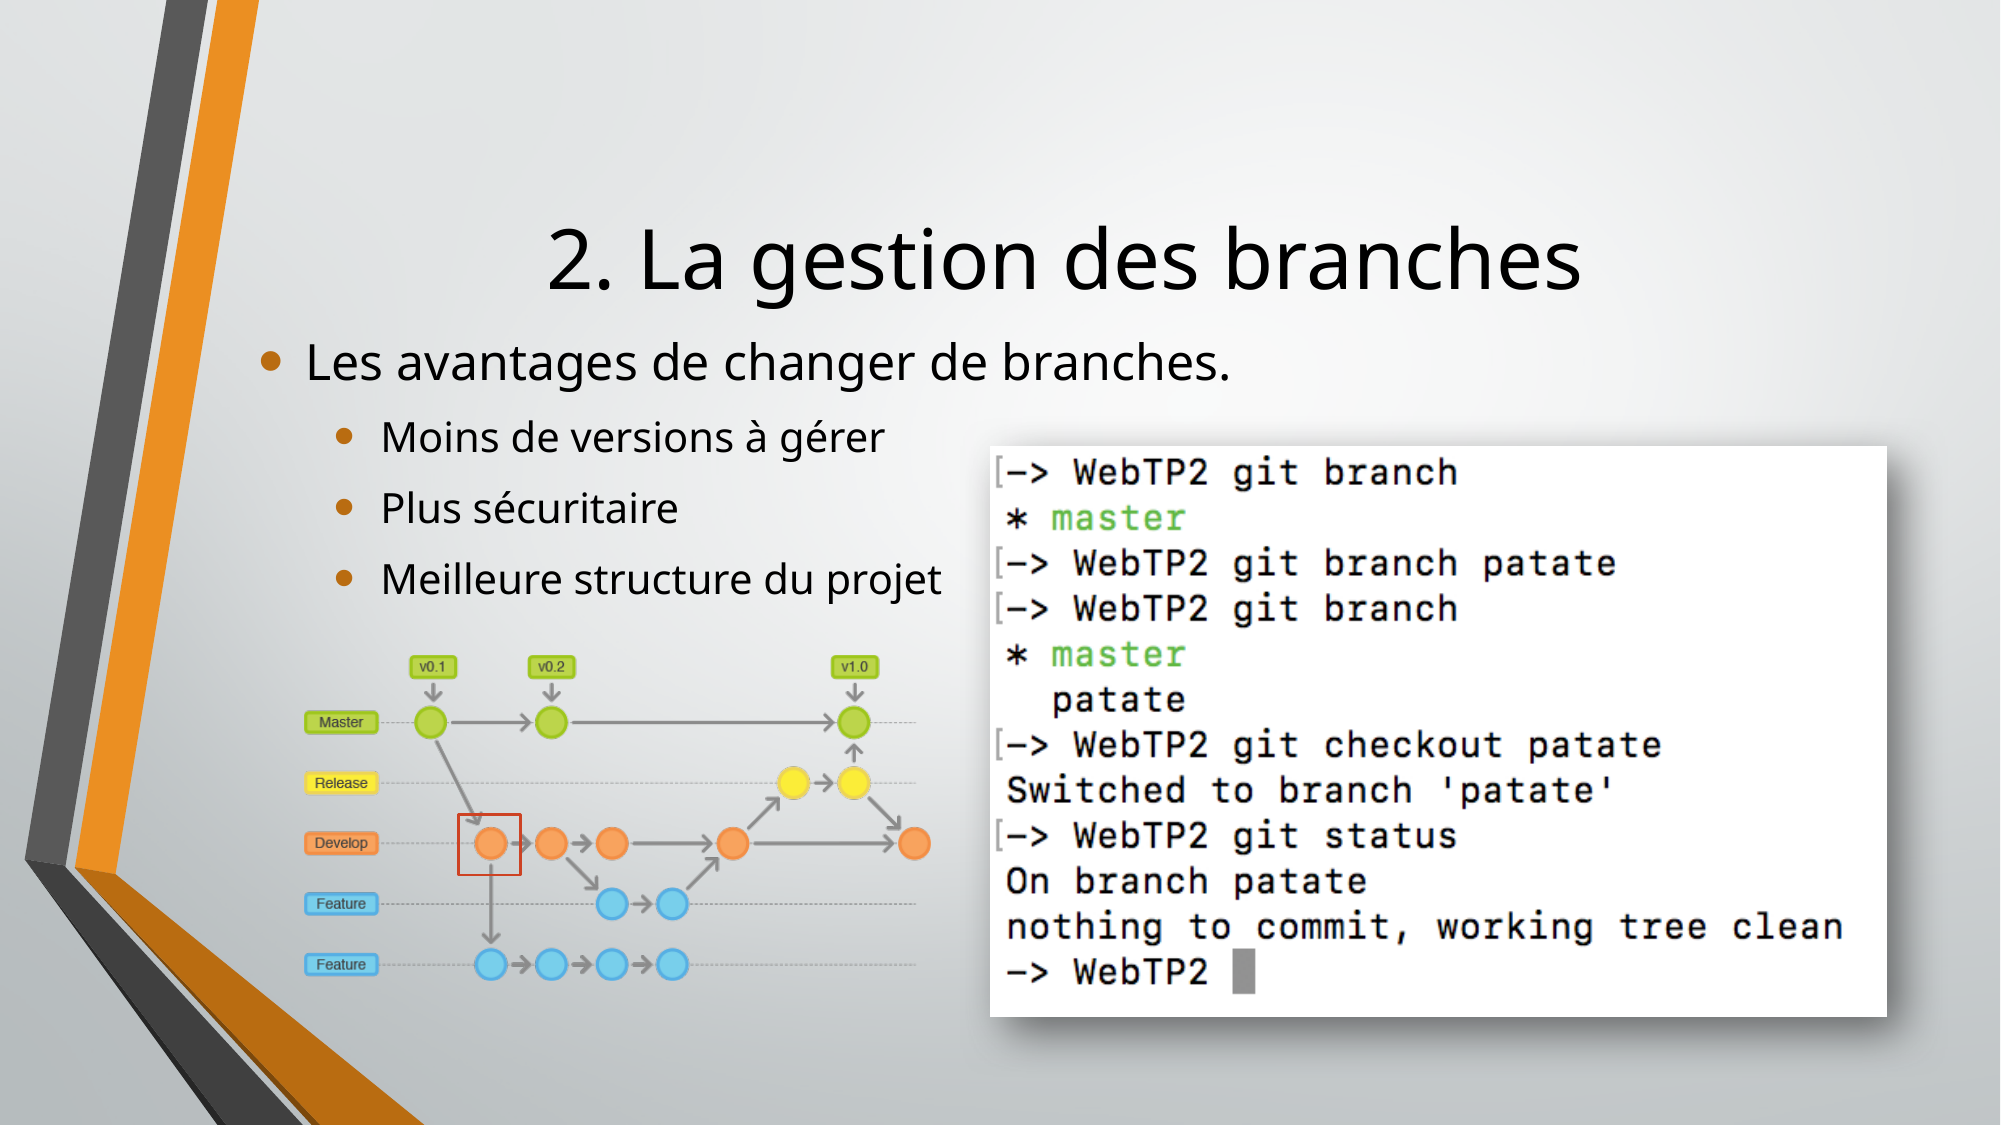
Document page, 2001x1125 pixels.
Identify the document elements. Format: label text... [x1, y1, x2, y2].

picture [301, 653, 933, 983]
list Les avantages de changer de branches. Moins de versions à gérer Plus sécuritaire Meilleure structure du projet [243, 256, 1887, 769]
picture [990, 446, 1888, 1017]
title 2. La gestion des branches [243, 112, 1887, 256]
